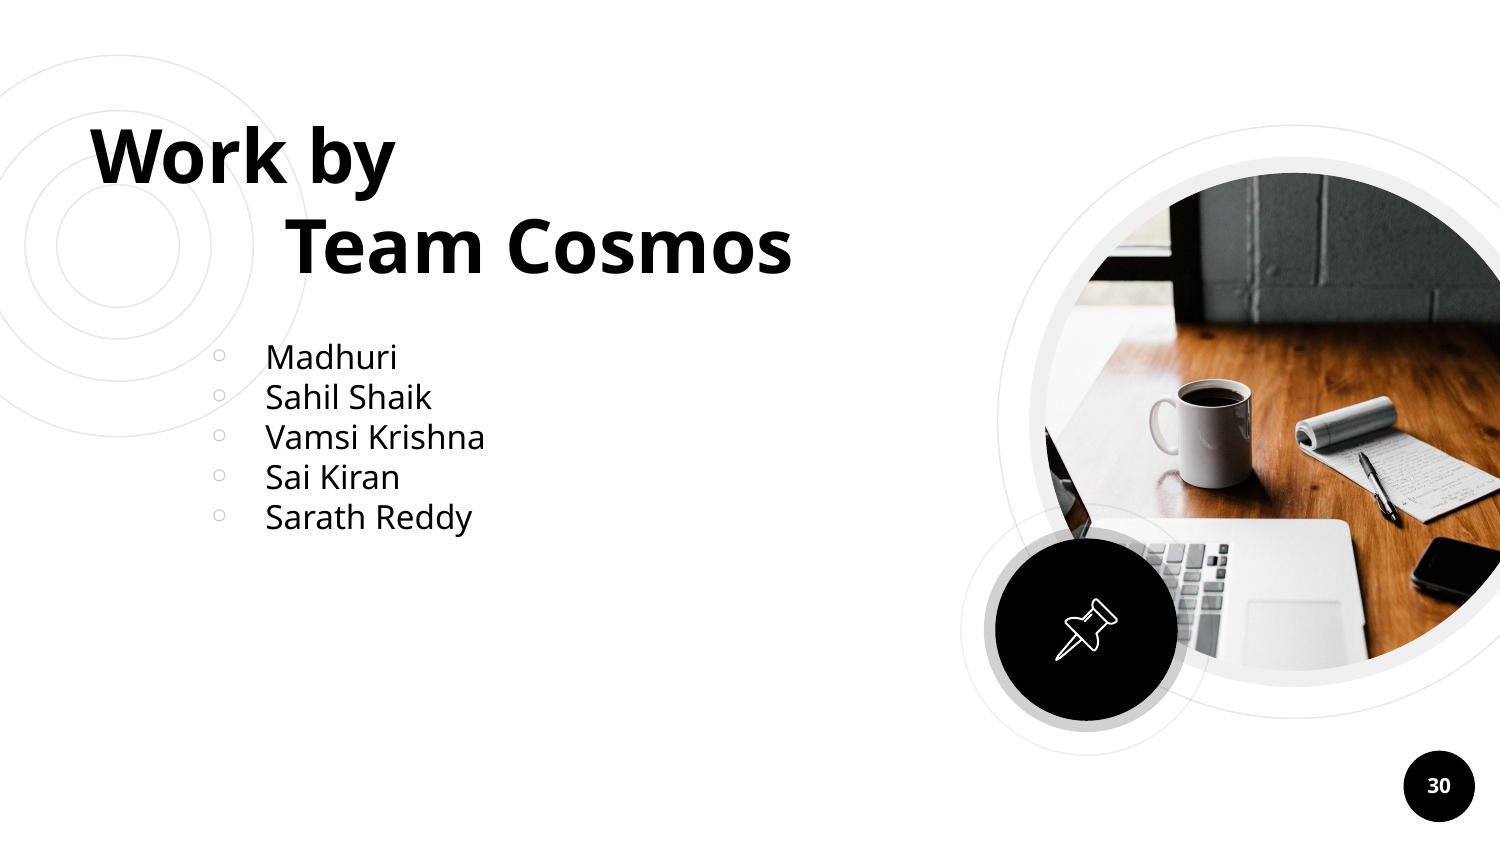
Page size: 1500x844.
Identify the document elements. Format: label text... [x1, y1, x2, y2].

list Madhuri Sahil Shaik Vamsi Krishna Sai Kiran Sarath Reddy [175, 321, 932, 751]
slide_number 30 [1403, 750, 1475, 823]
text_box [959, 503, 1213, 757]
picture [1045, 172, 1500, 671]
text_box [1055, 599, 1117, 661]
title Work by Team Cosmos [75, 191, 932, 304]
